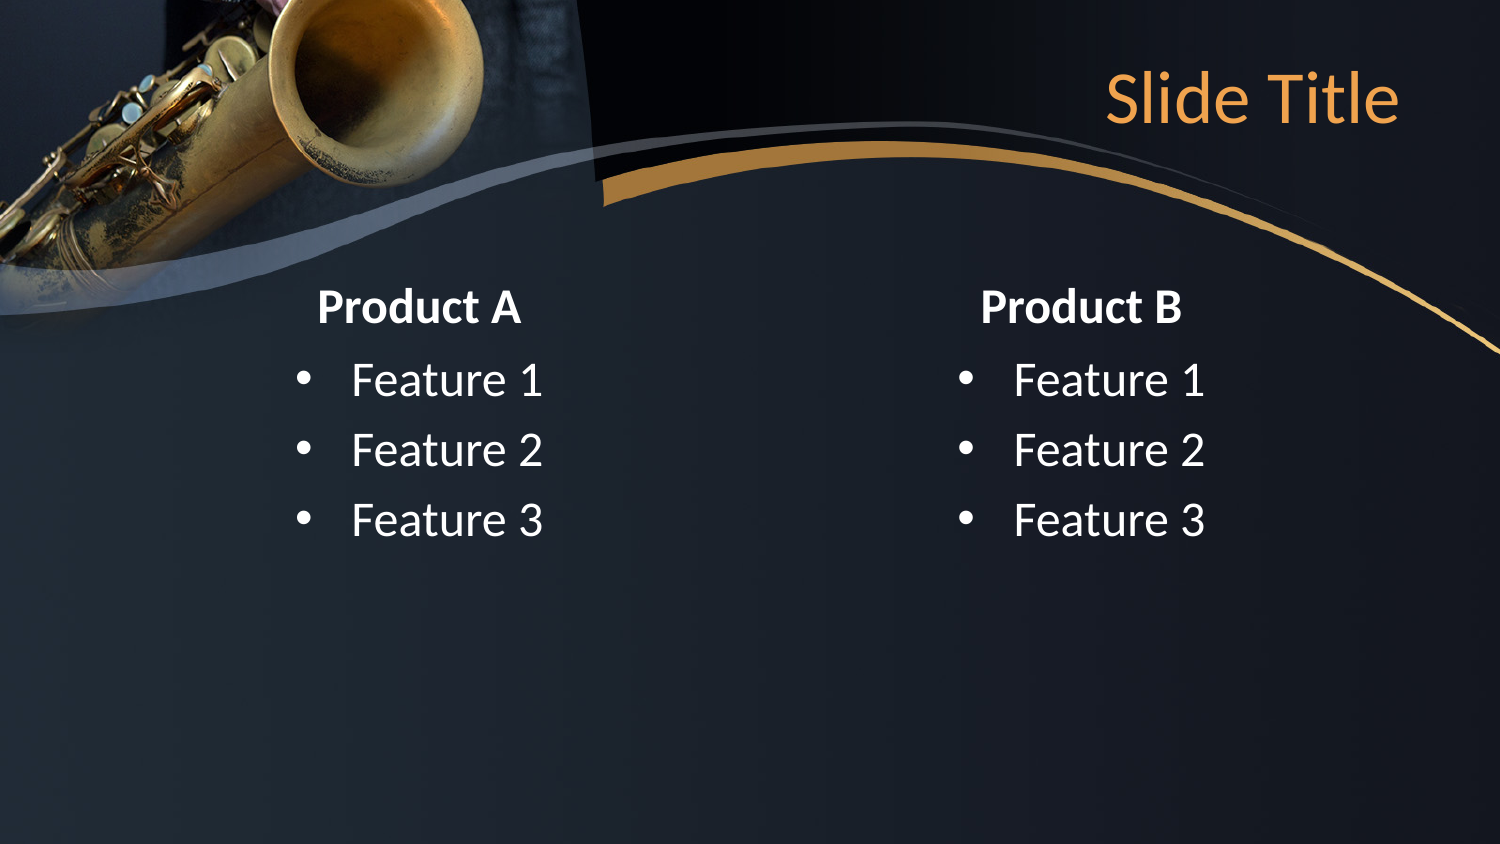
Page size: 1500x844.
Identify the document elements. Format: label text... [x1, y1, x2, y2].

list Product A [88, 261, 750, 339]
list Feature 1 Feature 2 Feature 3 [88, 339, 750, 713]
list Feature 1 Feature 2 Feature 3 [750, 339, 1413, 713]
title Slide Title [88, 31, 1417, 157]
list Product B [750, 261, 1413, 339]
picture [0, 0, 1500, 844]
